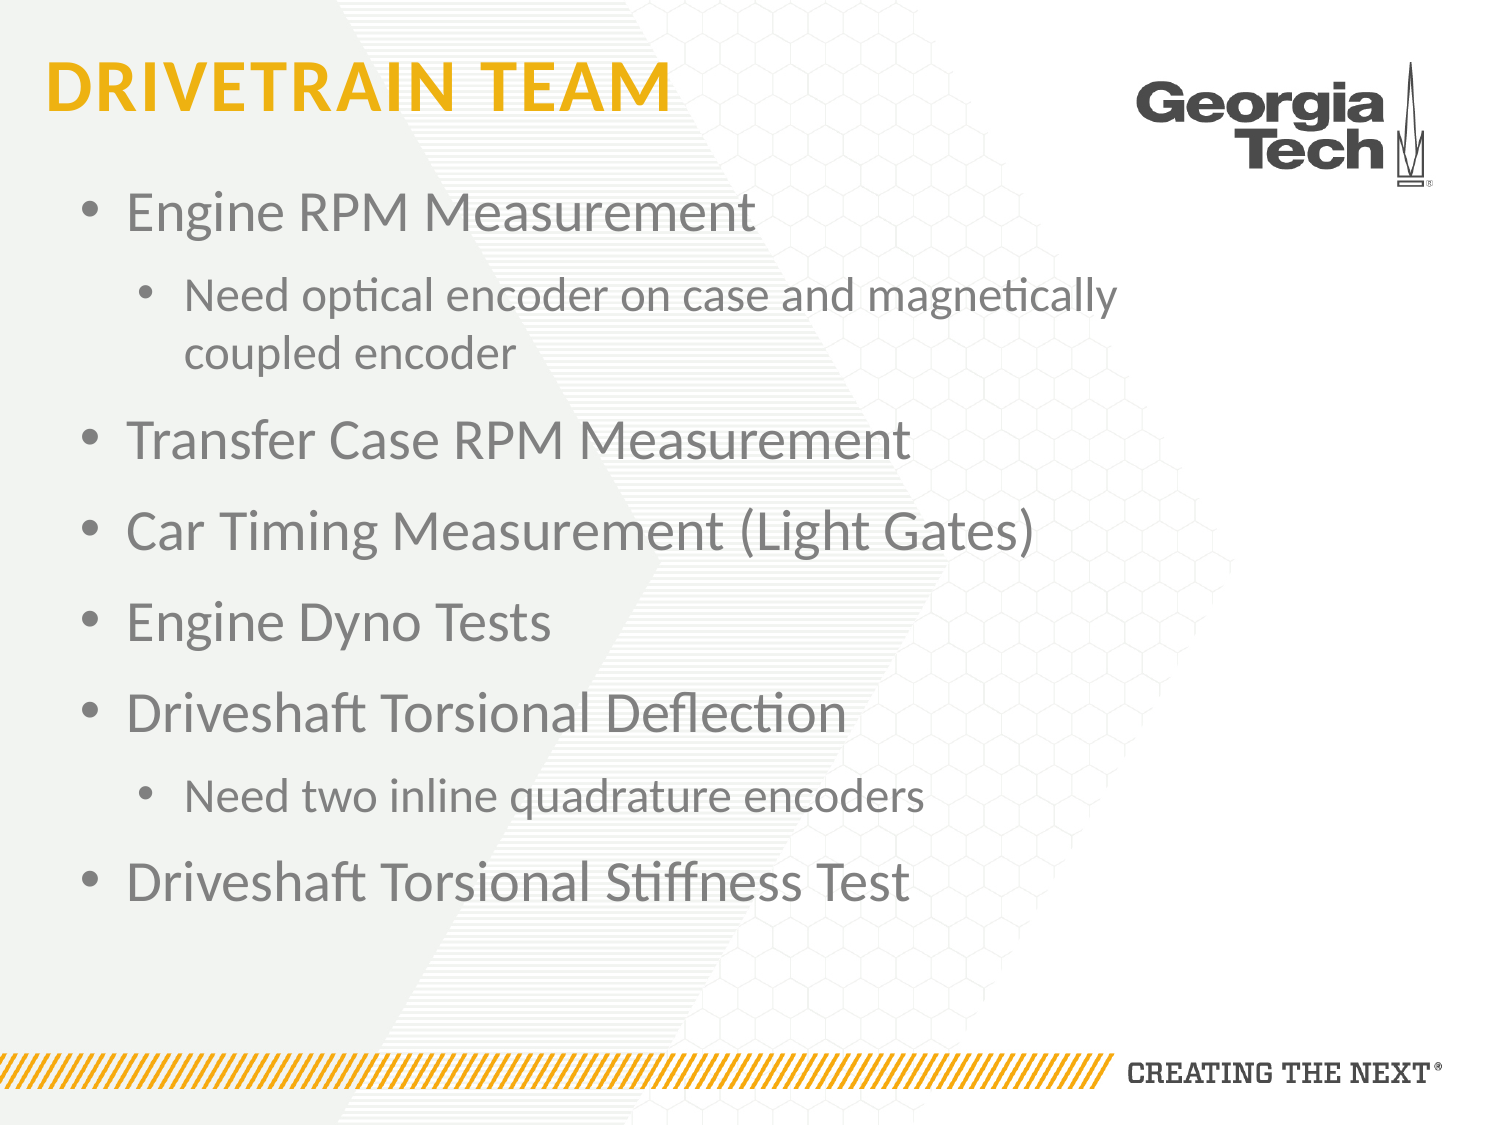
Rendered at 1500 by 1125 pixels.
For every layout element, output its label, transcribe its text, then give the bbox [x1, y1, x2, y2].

list Engine RPM Measurement Need optical encoder on case and magnetically coupled encoder Transfer Case RPM Measurement Car Timing Measurement (Light Gates) Engine Dyno Tests Driveshaft Torsional Deflection Need two inline quadrature encoders Driveshaft Torsional Stiffness Test [34, 165, 1233, 929]
title Drivetrain team [0, 0, 1064, 163]
picture [0, 0, 1500, 1125]
